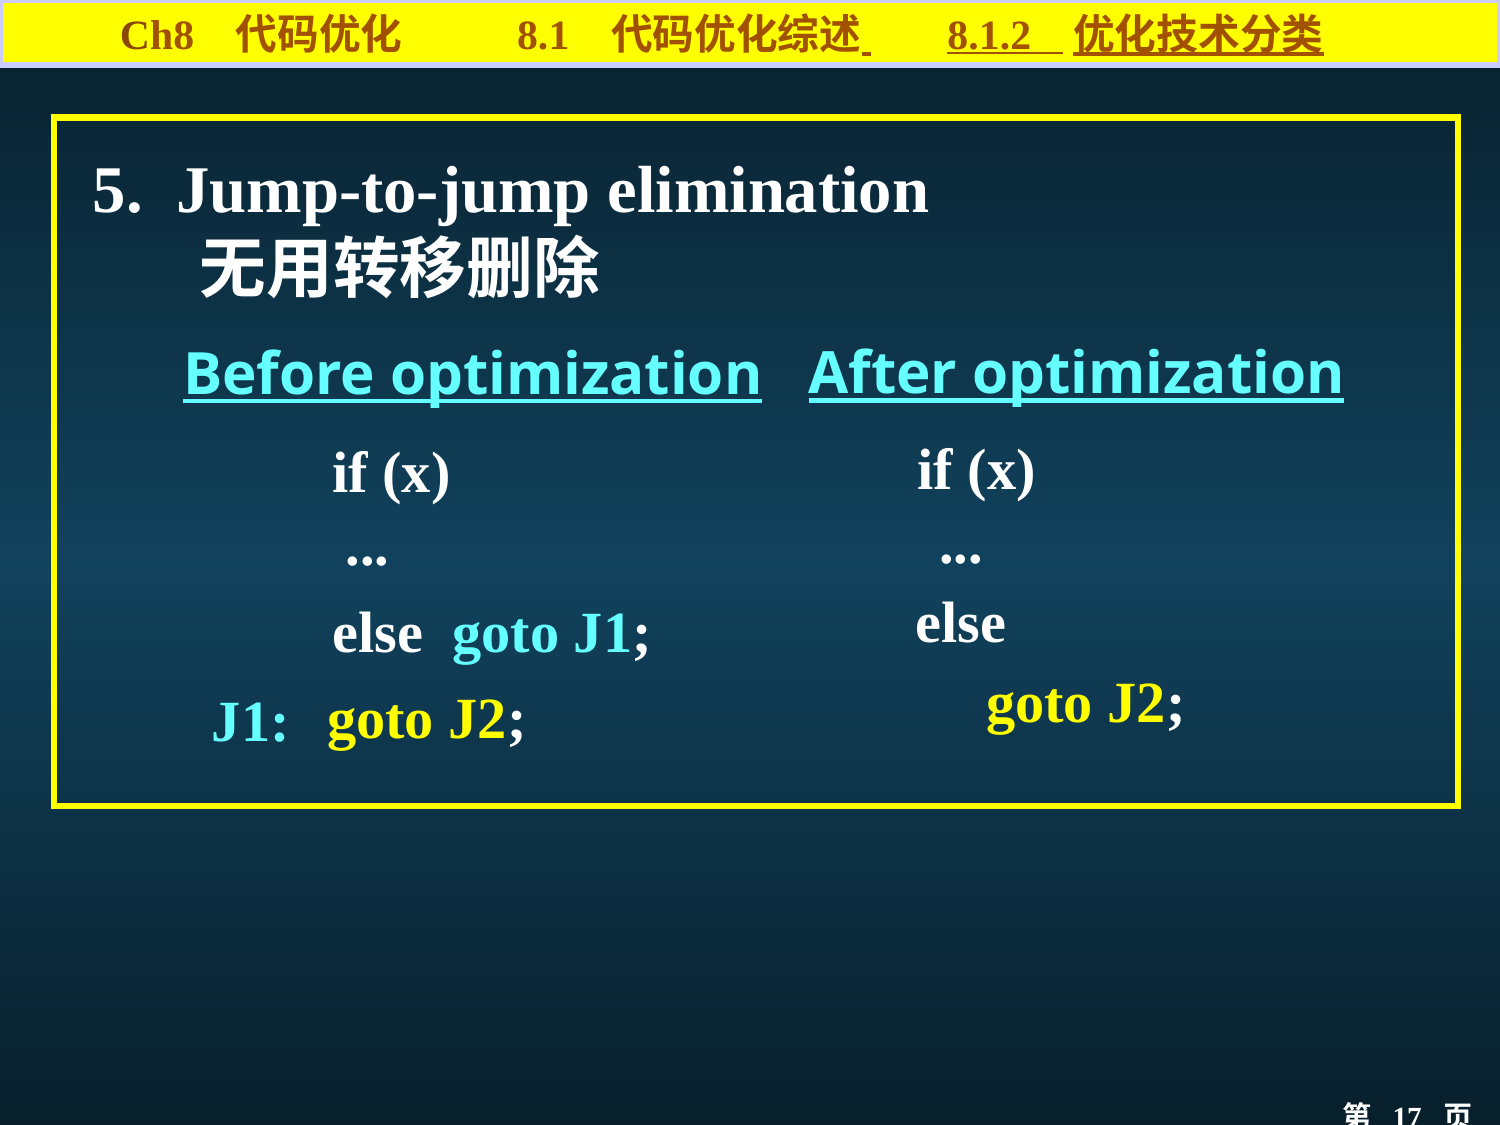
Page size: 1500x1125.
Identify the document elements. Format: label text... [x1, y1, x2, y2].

text_box [53, 117, 1458, 807]
text_box Ch8 代码优化 8.1 代码优化综述 8.1.2 优化技术分类 [0, 0, 1500, 65]
